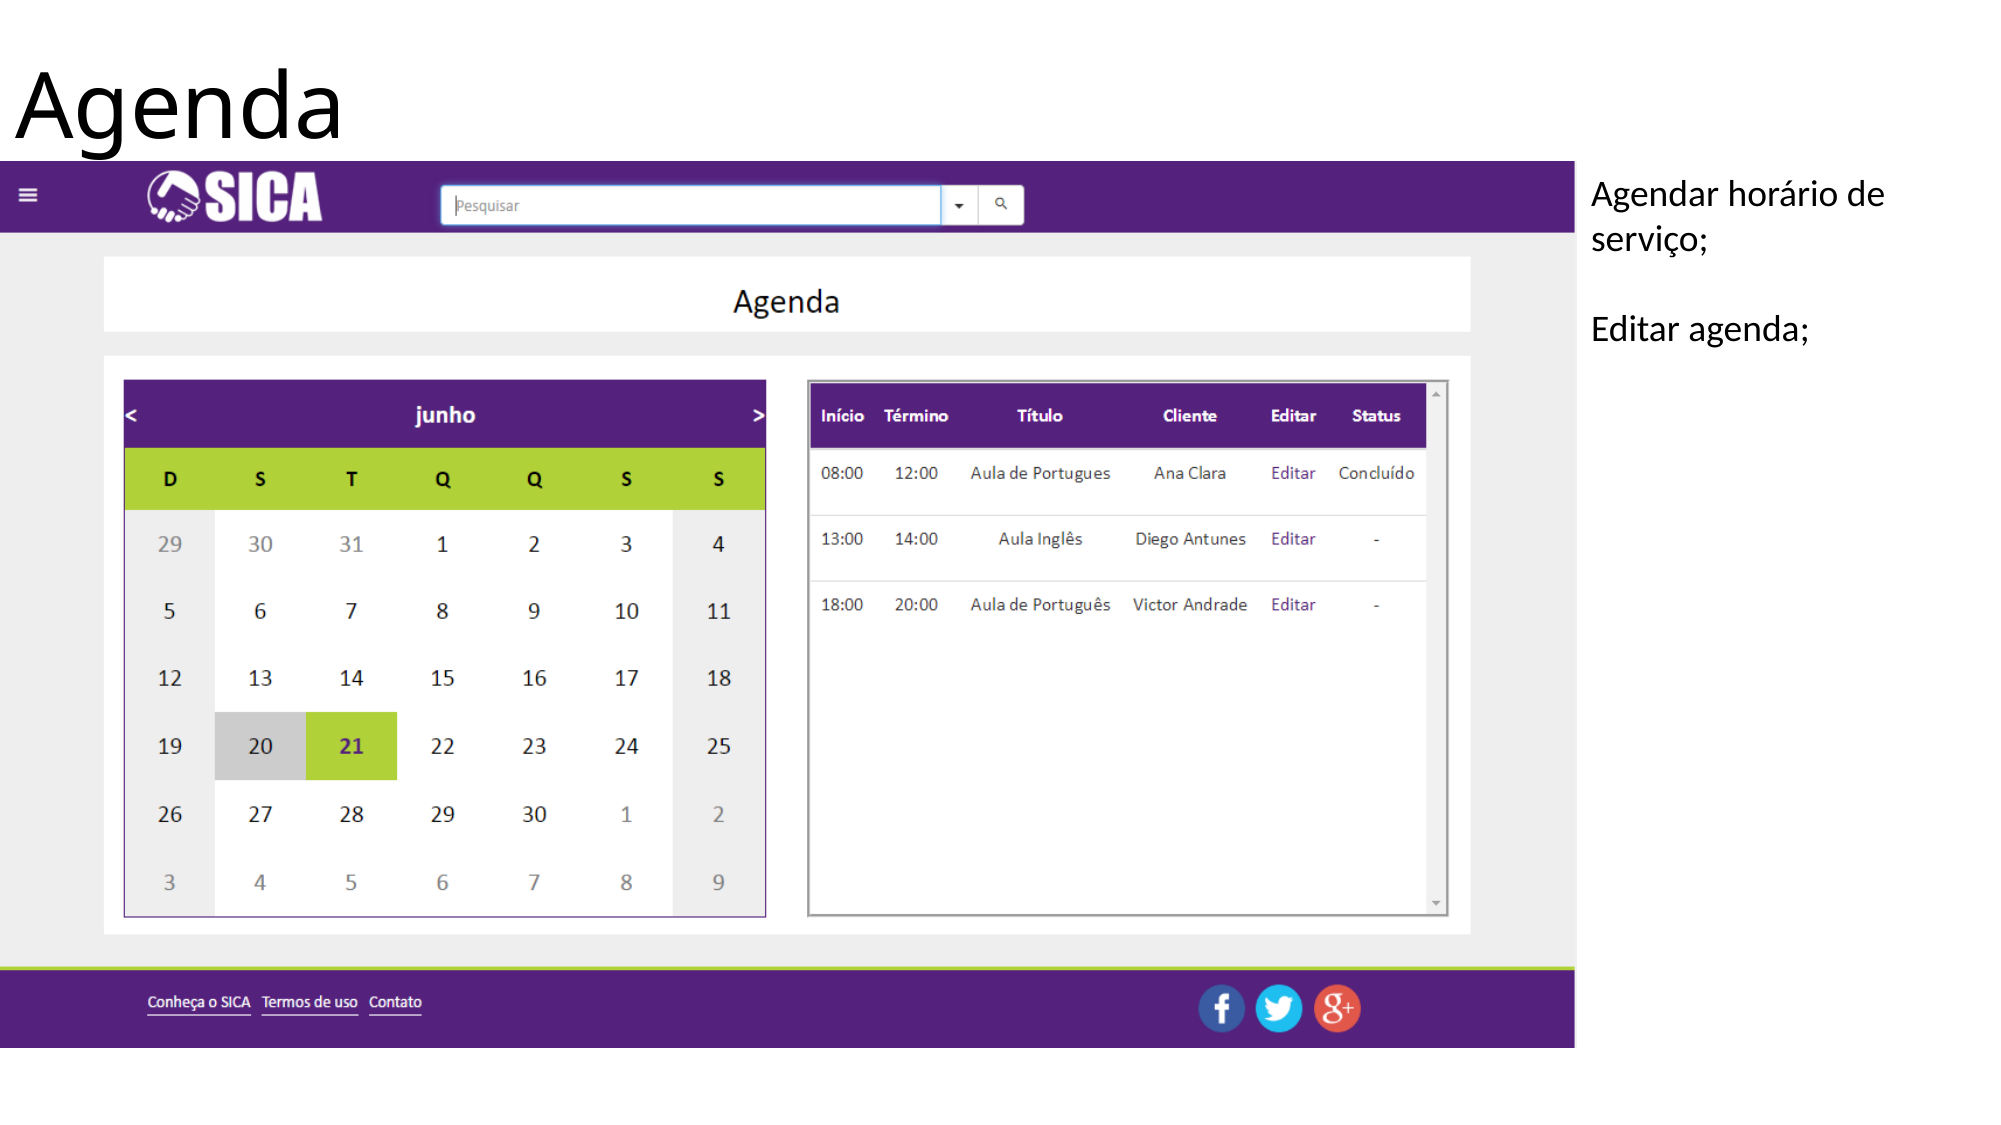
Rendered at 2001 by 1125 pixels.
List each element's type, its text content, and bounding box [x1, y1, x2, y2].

text_box Agendar horário de serviço; Editar agenda; [1577, 161, 1984, 447]
picture [0, 161, 1577, 1048]
title Agenda [0, 0, 1725, 161]
